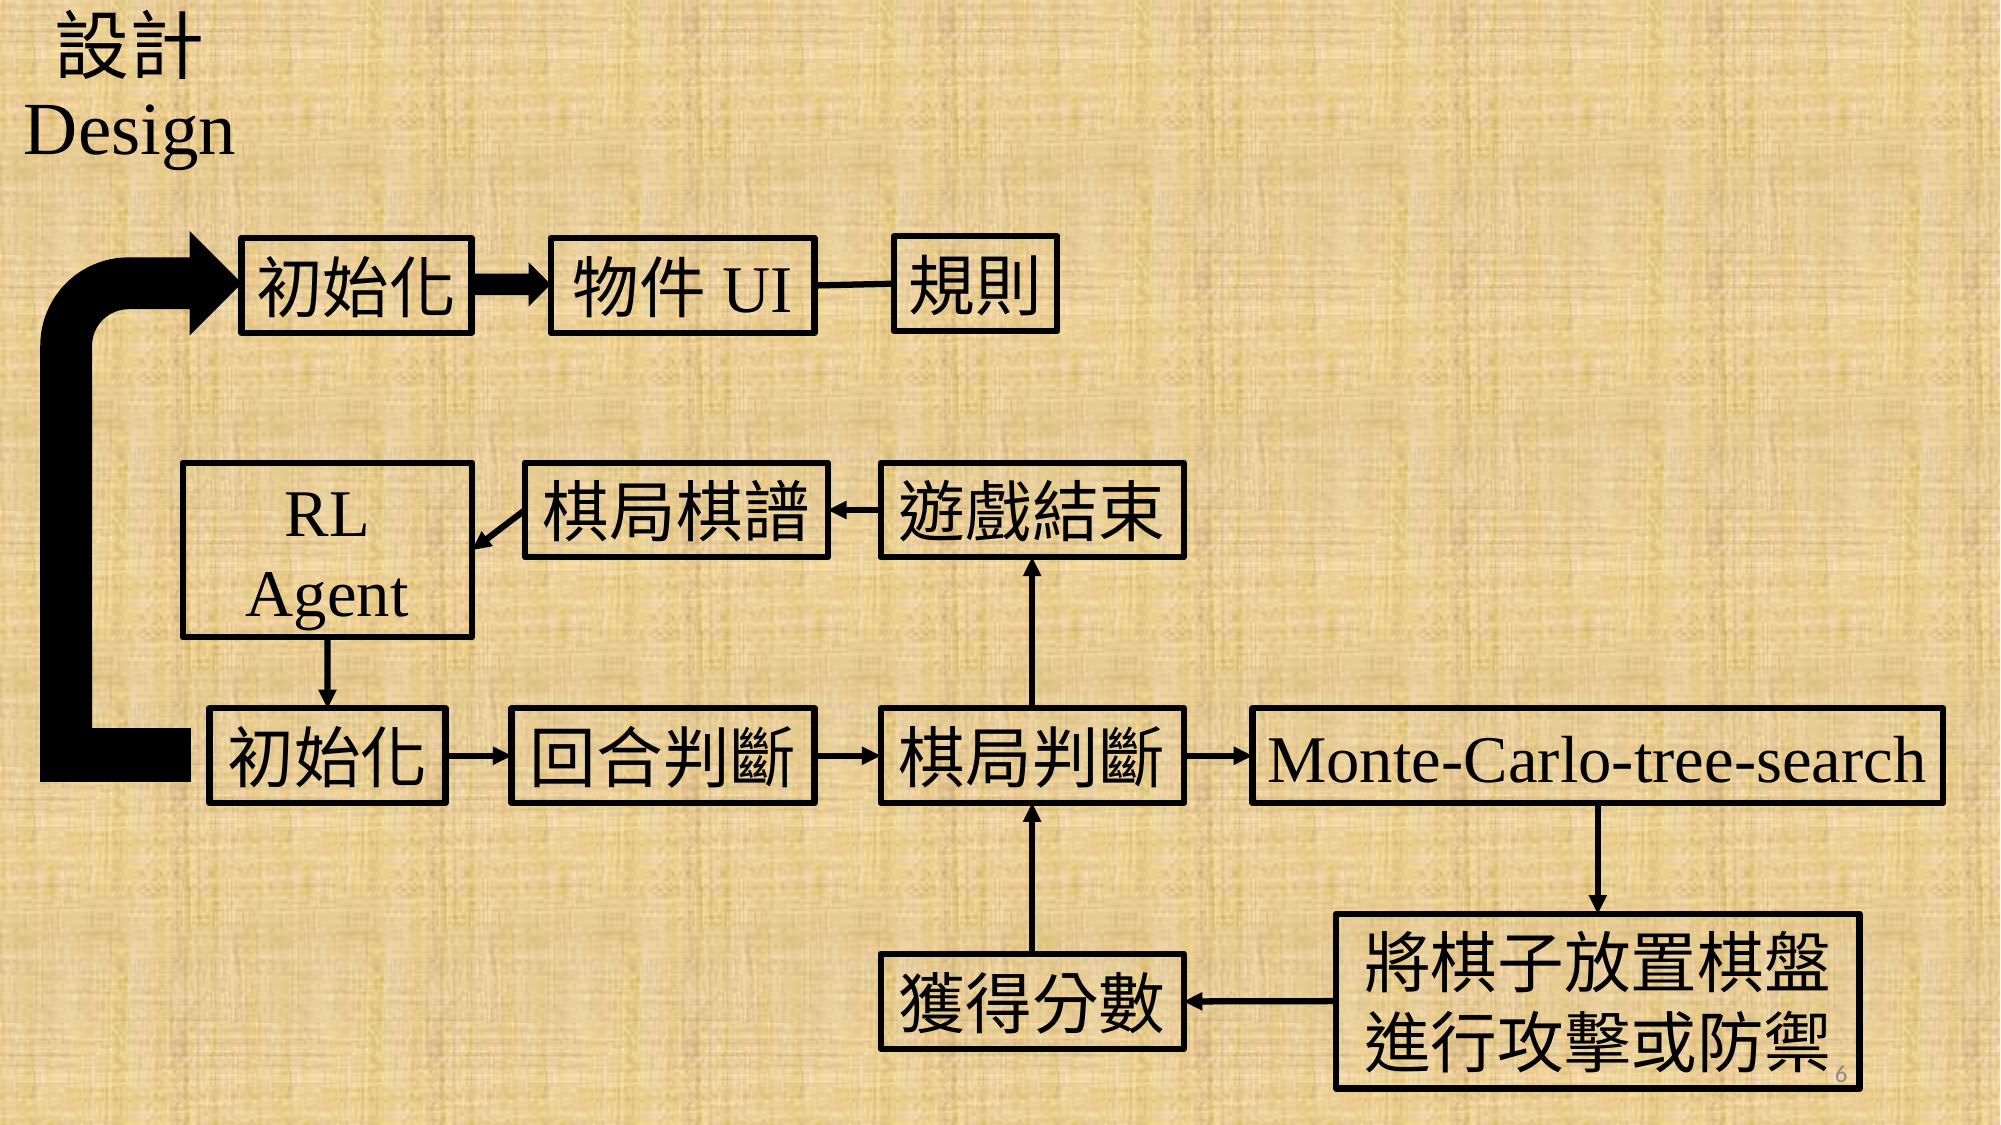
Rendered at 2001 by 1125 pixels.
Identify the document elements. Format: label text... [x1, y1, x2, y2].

text_box 回合判斷 [511, 708, 815, 804]
text_box [473, 262, 551, 307]
text_box 初始化 [241, 238, 472, 333]
text_box 規則 [893, 236, 1058, 332]
text_box 獲得分數 [880, 954, 1184, 1049]
text_box Monte-Carlo-tree-search [1252, 708, 1944, 804]
text_box 棋局判斷 [880, 708, 1184, 804]
text_box 遊戲結束 [880, 462, 1184, 558]
text_box 棋局棋譜 [525, 462, 828, 558]
slide_number 6 [1412, 1042, 1863, 1103]
text_box 物件UI [550, 238, 815, 333]
picture [0, 0, 2001, 1125]
title 設計 Design [0, 0, 261, 179]
text_box RL Agent [241, 462, 473, 638]
text_box 初始化 [209, 708, 446, 804]
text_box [41, 233, 241, 782]
text_box 將棋子放置棋盤 進行攻擊或防禦 [1336, 913, 1860, 1089]
